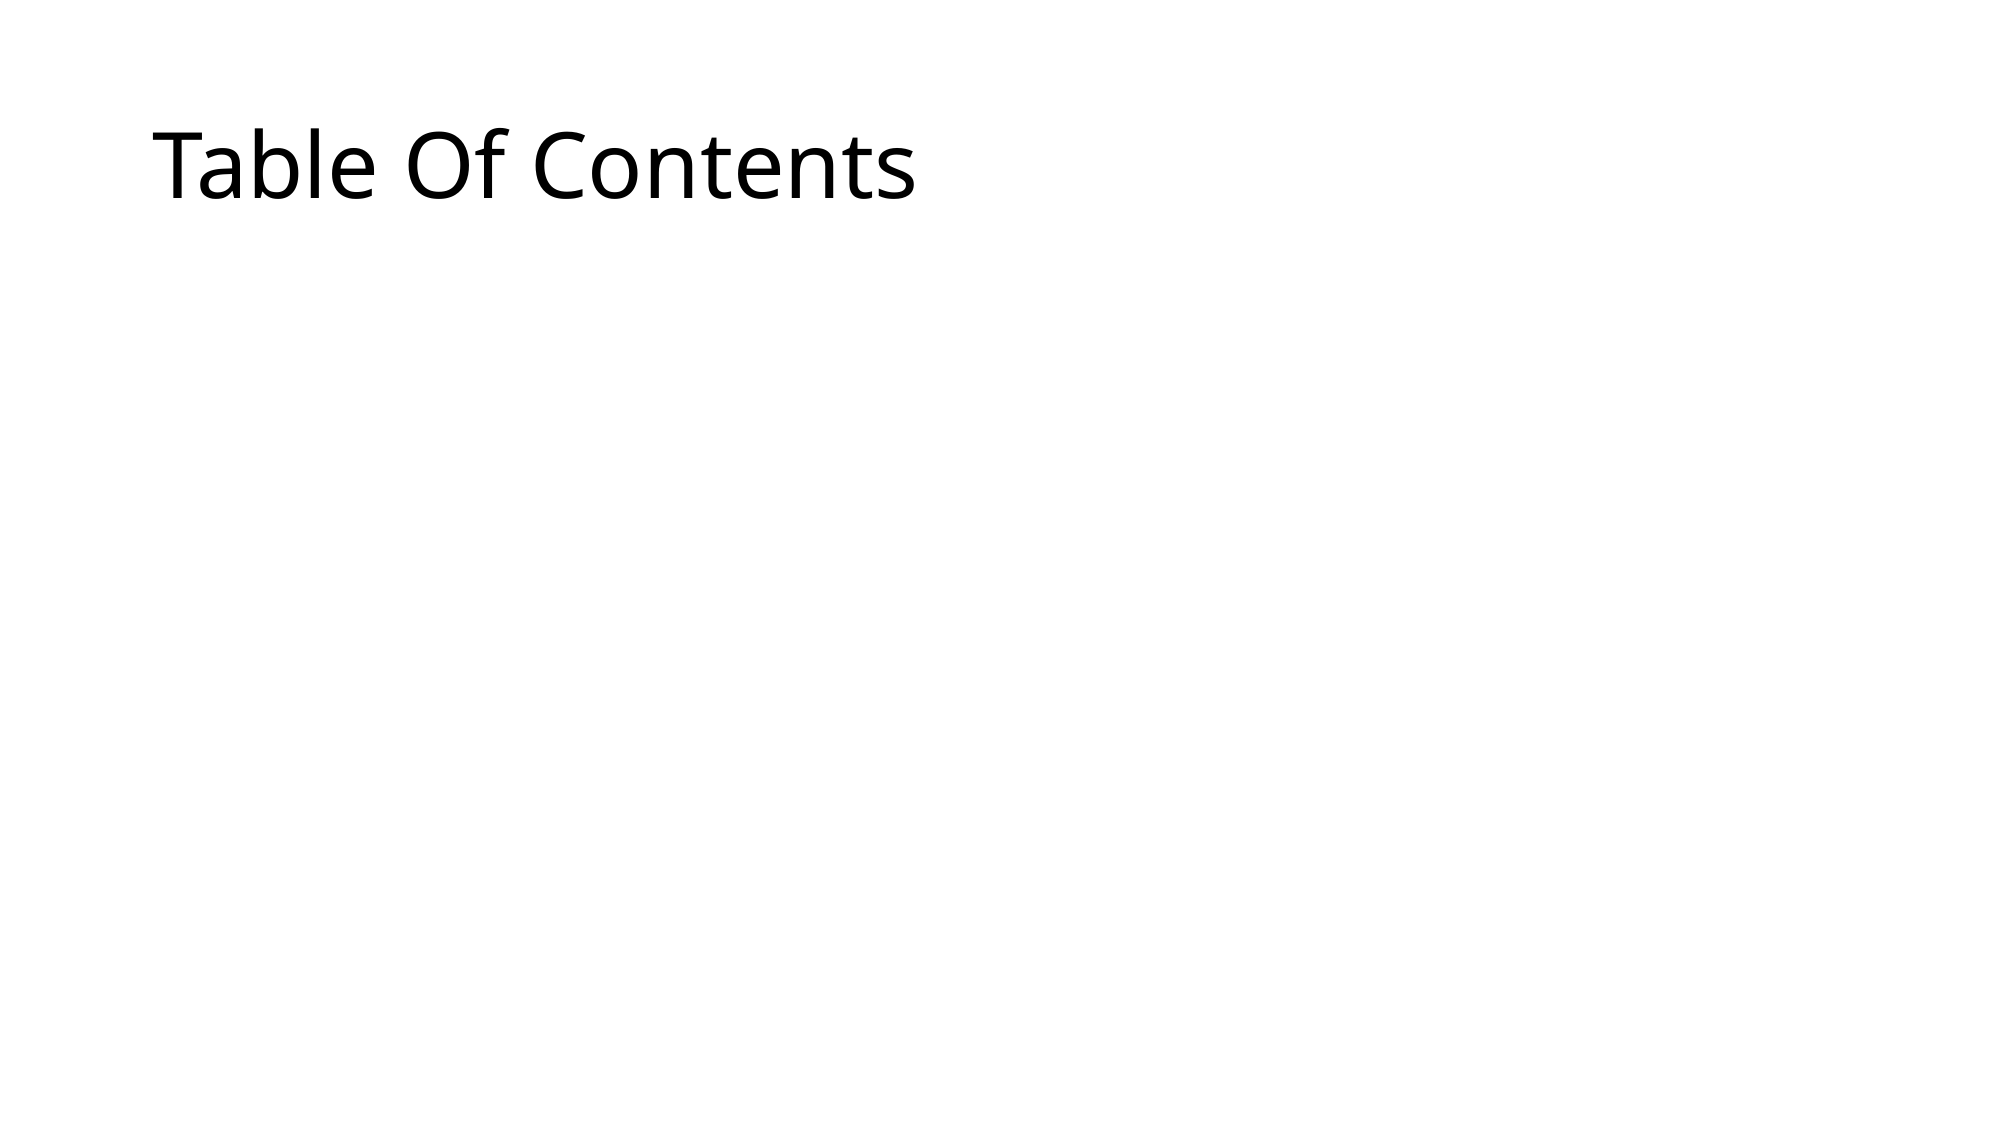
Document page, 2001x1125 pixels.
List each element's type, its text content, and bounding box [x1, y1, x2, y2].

title Table Of Contents [137, 59, 1863, 278]
